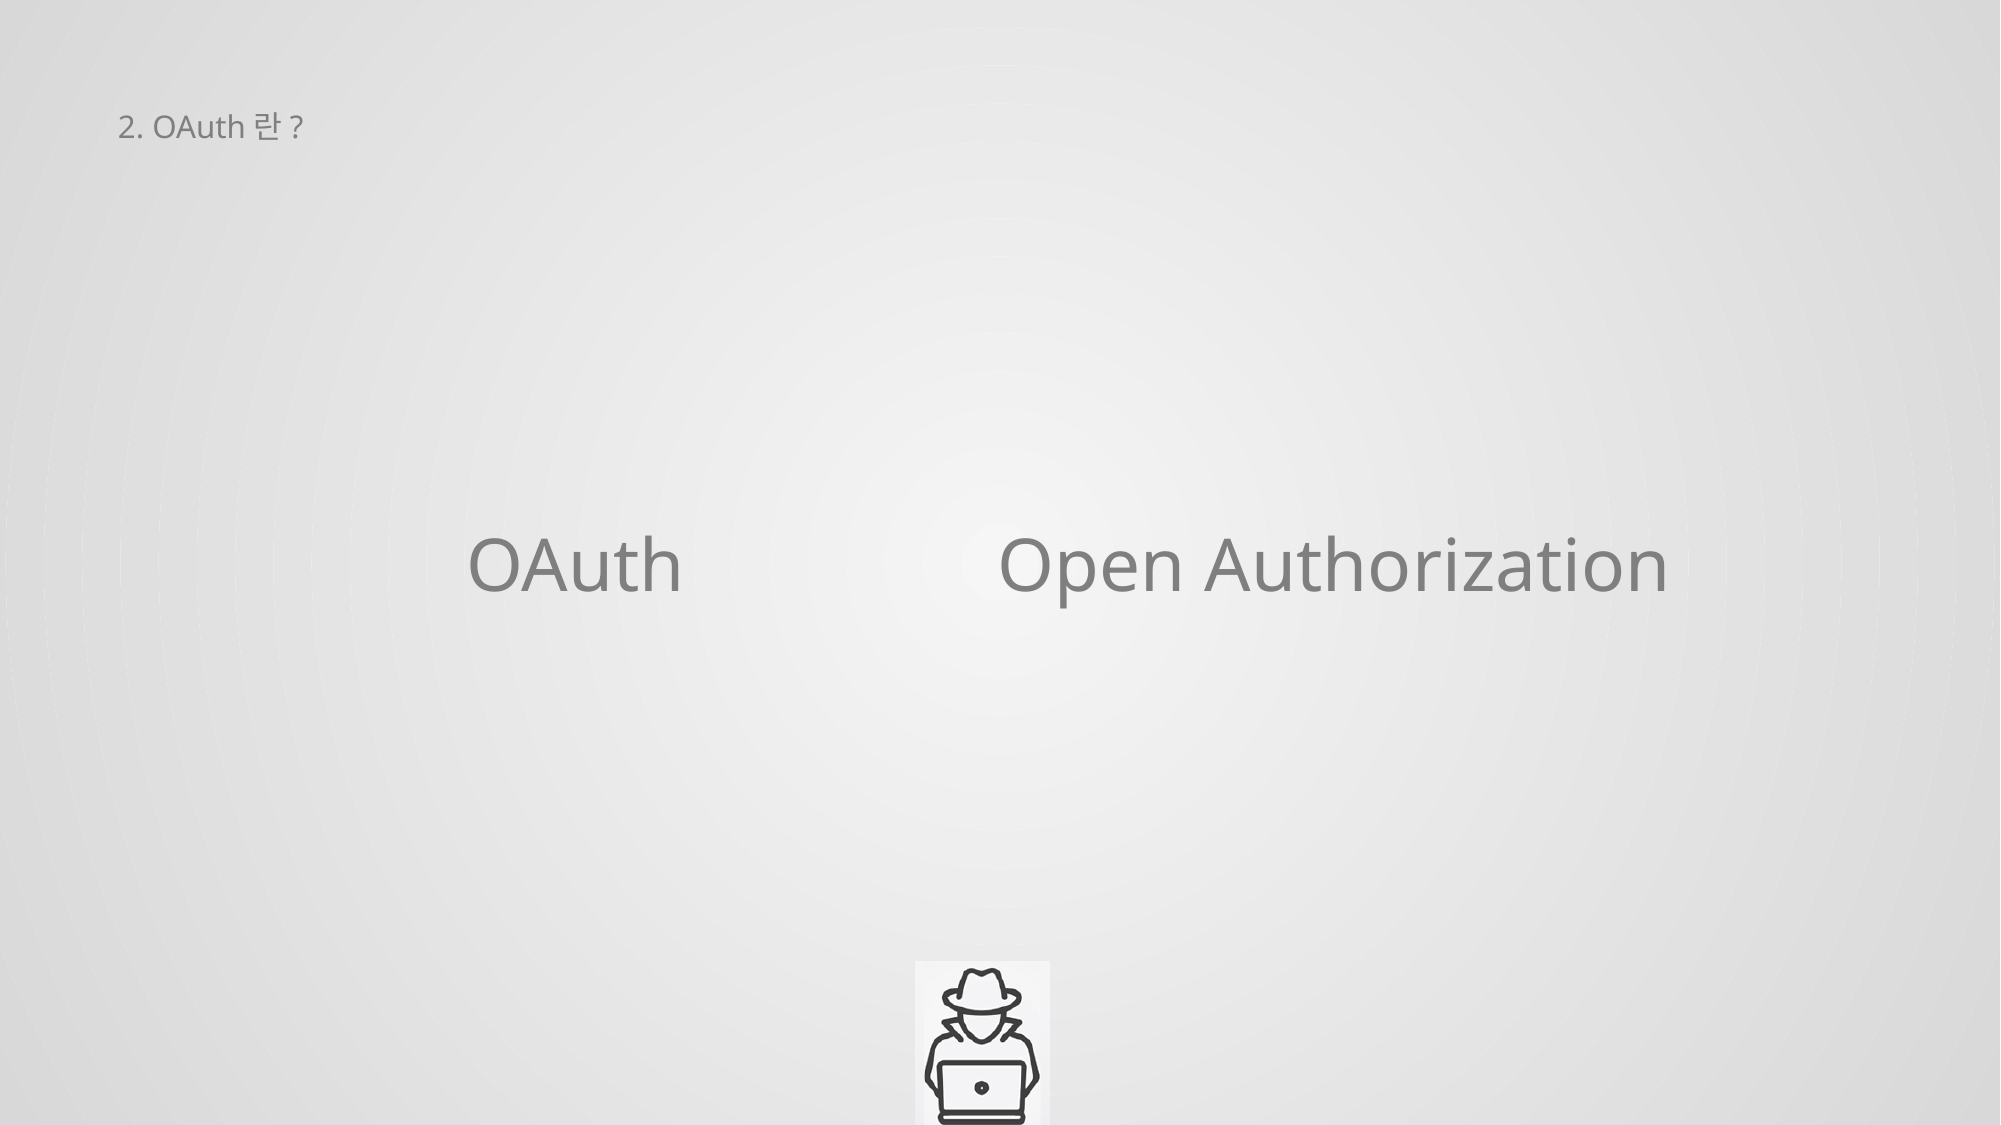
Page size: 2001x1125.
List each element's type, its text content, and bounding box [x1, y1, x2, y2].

text_box 2. OAuth란? [102, 100, 577, 166]
text_box Open Authorization [982, 510, 1894, 603]
picture [915, 960, 1051, 1125]
text_box OAuth [451, 510, 702, 615]
